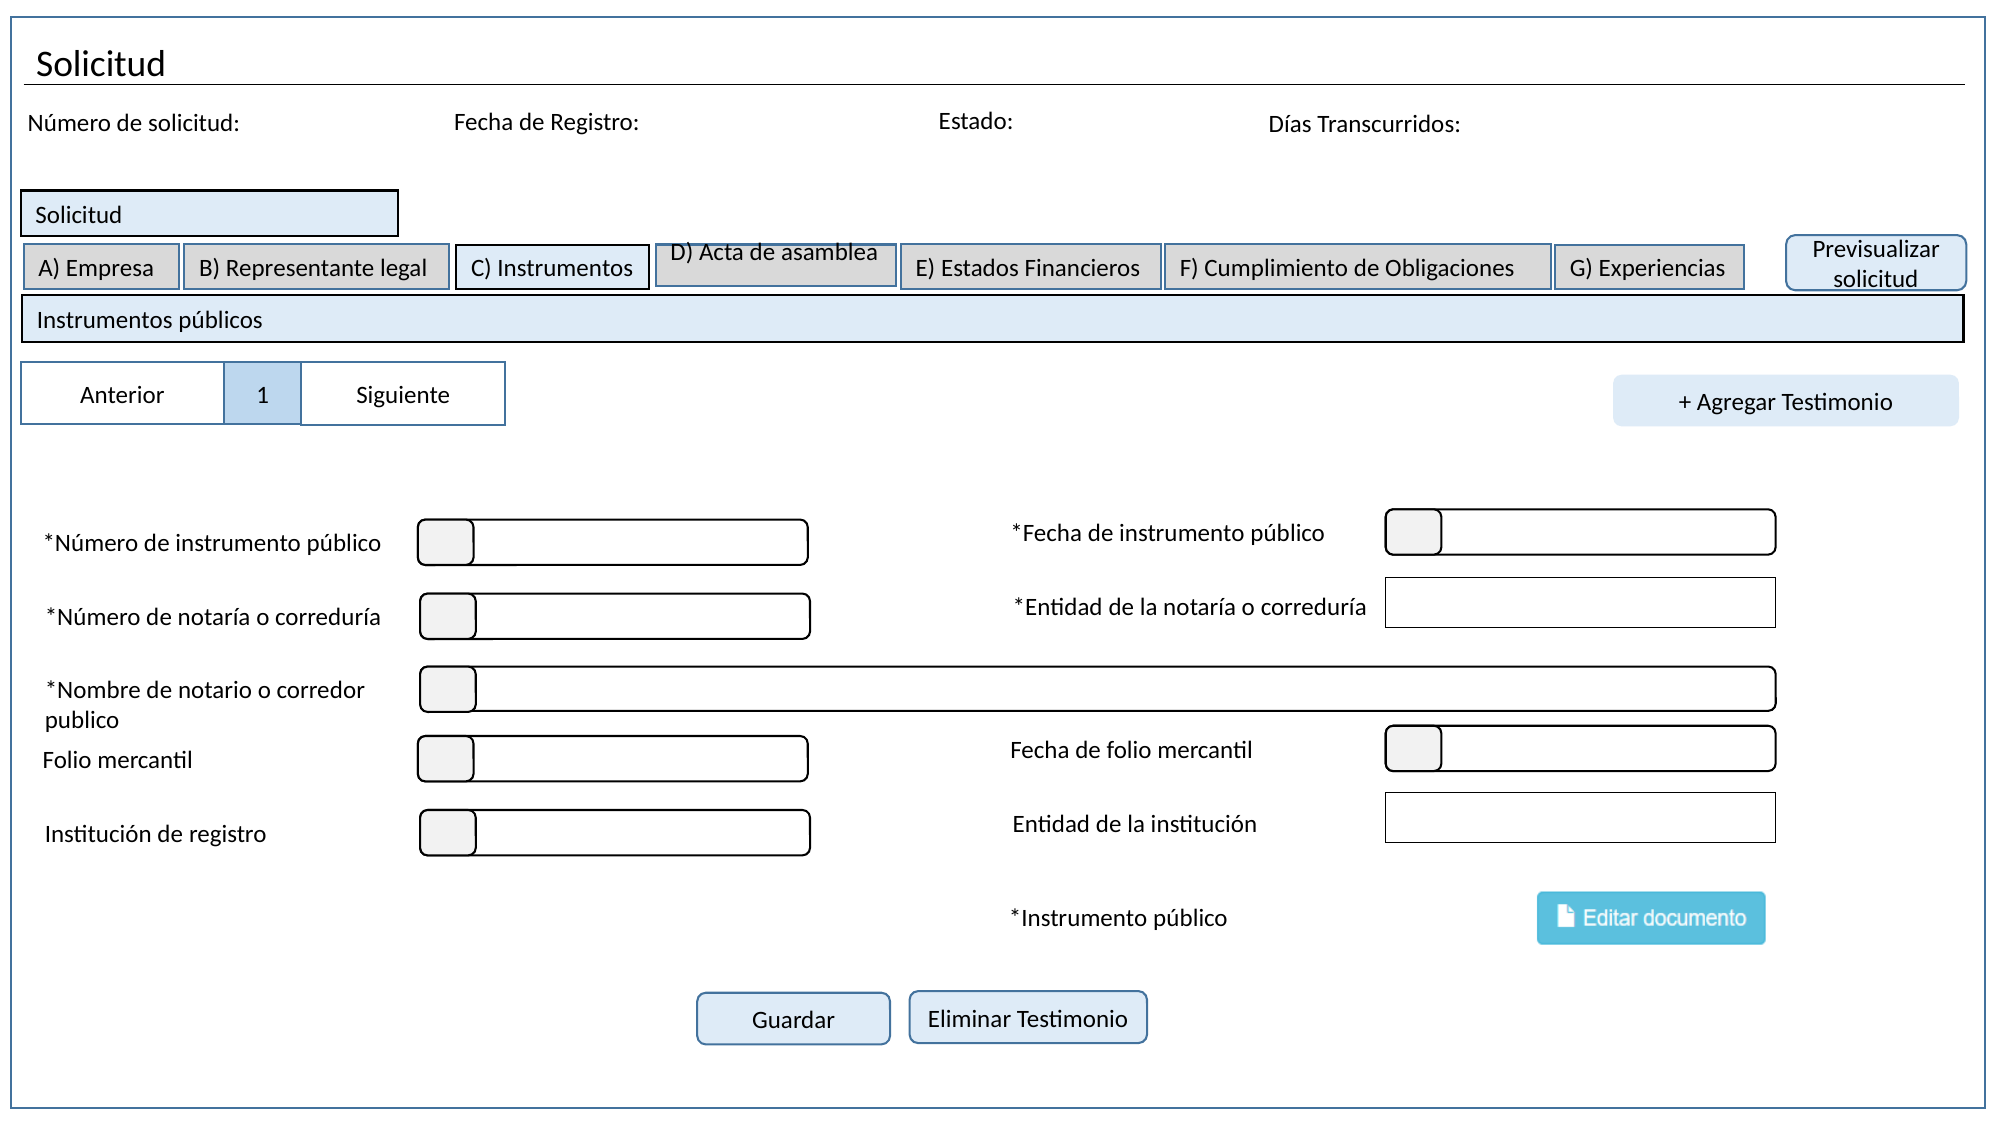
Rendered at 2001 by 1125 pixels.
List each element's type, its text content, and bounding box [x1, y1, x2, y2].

text_box *Instrumento público [994, 894, 1500, 939]
text_box 1 [223, 361, 302, 425]
text_box [419, 665, 477, 714]
text_box Fecha de folio mercantil [995, 725, 1534, 771]
text_box *Nombre de notario o corredor publico [30, 666, 418, 742]
text_box D) Acta de asamblea [655, 243, 897, 287]
text_box Institución de registro [30, 810, 568, 855]
text_box Previsualizar solicitud [1785, 234, 1968, 292]
text_box *Número de instrumento público [27, 519, 566, 565]
text_box B) Representante legal [183, 243, 450, 290]
text_box C) Instrumentos [455, 244, 650, 290]
text_box Guardar [696, 991, 892, 1046]
text_box Días Transcurridos: [1254, 100, 1573, 146]
text_box *Número de notaría o correduría [30, 593, 568, 639]
text_box Entidad de la institución [997, 799, 1536, 845]
text_box Siguiente [300, 361, 506, 426]
text_box F) Cumplimiento de Obligaciones [1164, 243, 1552, 290]
text_box *Entidad de la notaría o correduría [997, 583, 1385, 628]
text_box [435, 592, 812, 641]
text_box *Fecha de instrumento público [995, 509, 1534, 554]
text_box [469, 808, 812, 857]
text_box G) Experiencias [1554, 244, 1745, 290]
text_box Eliminar Testimonio [908, 990, 1149, 1045]
text_box + Agregar Testimonio [1612, 373, 1961, 428]
text_box Anterior [20, 361, 223, 425]
text_box [1437, 508, 1777, 556]
text_box Solicitud [20, 189, 399, 237]
text_box [436, 518, 809, 567]
picture [1510, 883, 1801, 953]
text_box [467, 734, 809, 783]
text_box [10, 16, 1986, 1109]
text_box [471, 665, 1777, 712]
text_box E) Estados Financieros [900, 243, 1162, 290]
text_box [1435, 724, 1777, 773]
text_box Folio mercantil [27, 736, 566, 781]
text_box A) Empresa [23, 243, 180, 290]
